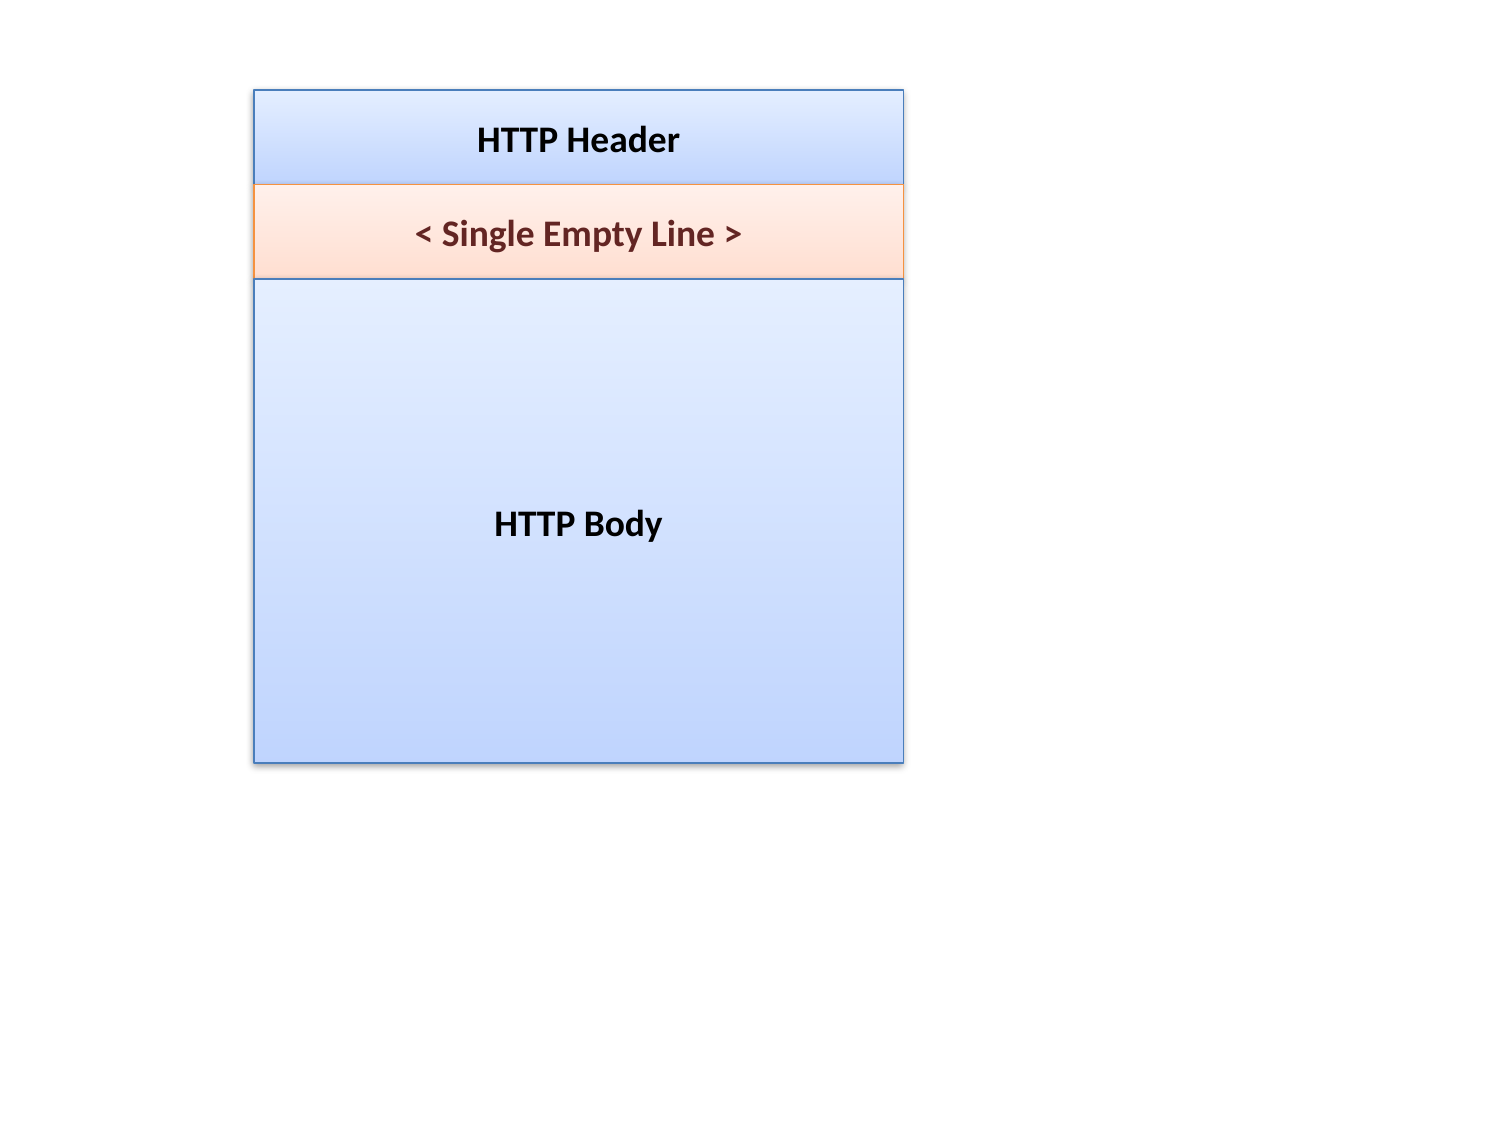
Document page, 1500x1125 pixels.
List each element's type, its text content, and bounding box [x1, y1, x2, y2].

text_box < Single Empty Line > [253, 184, 904, 277]
text_box HTTP Body [253, 278, 904, 764]
text_box HTTP Header [253, 89, 904, 183]
